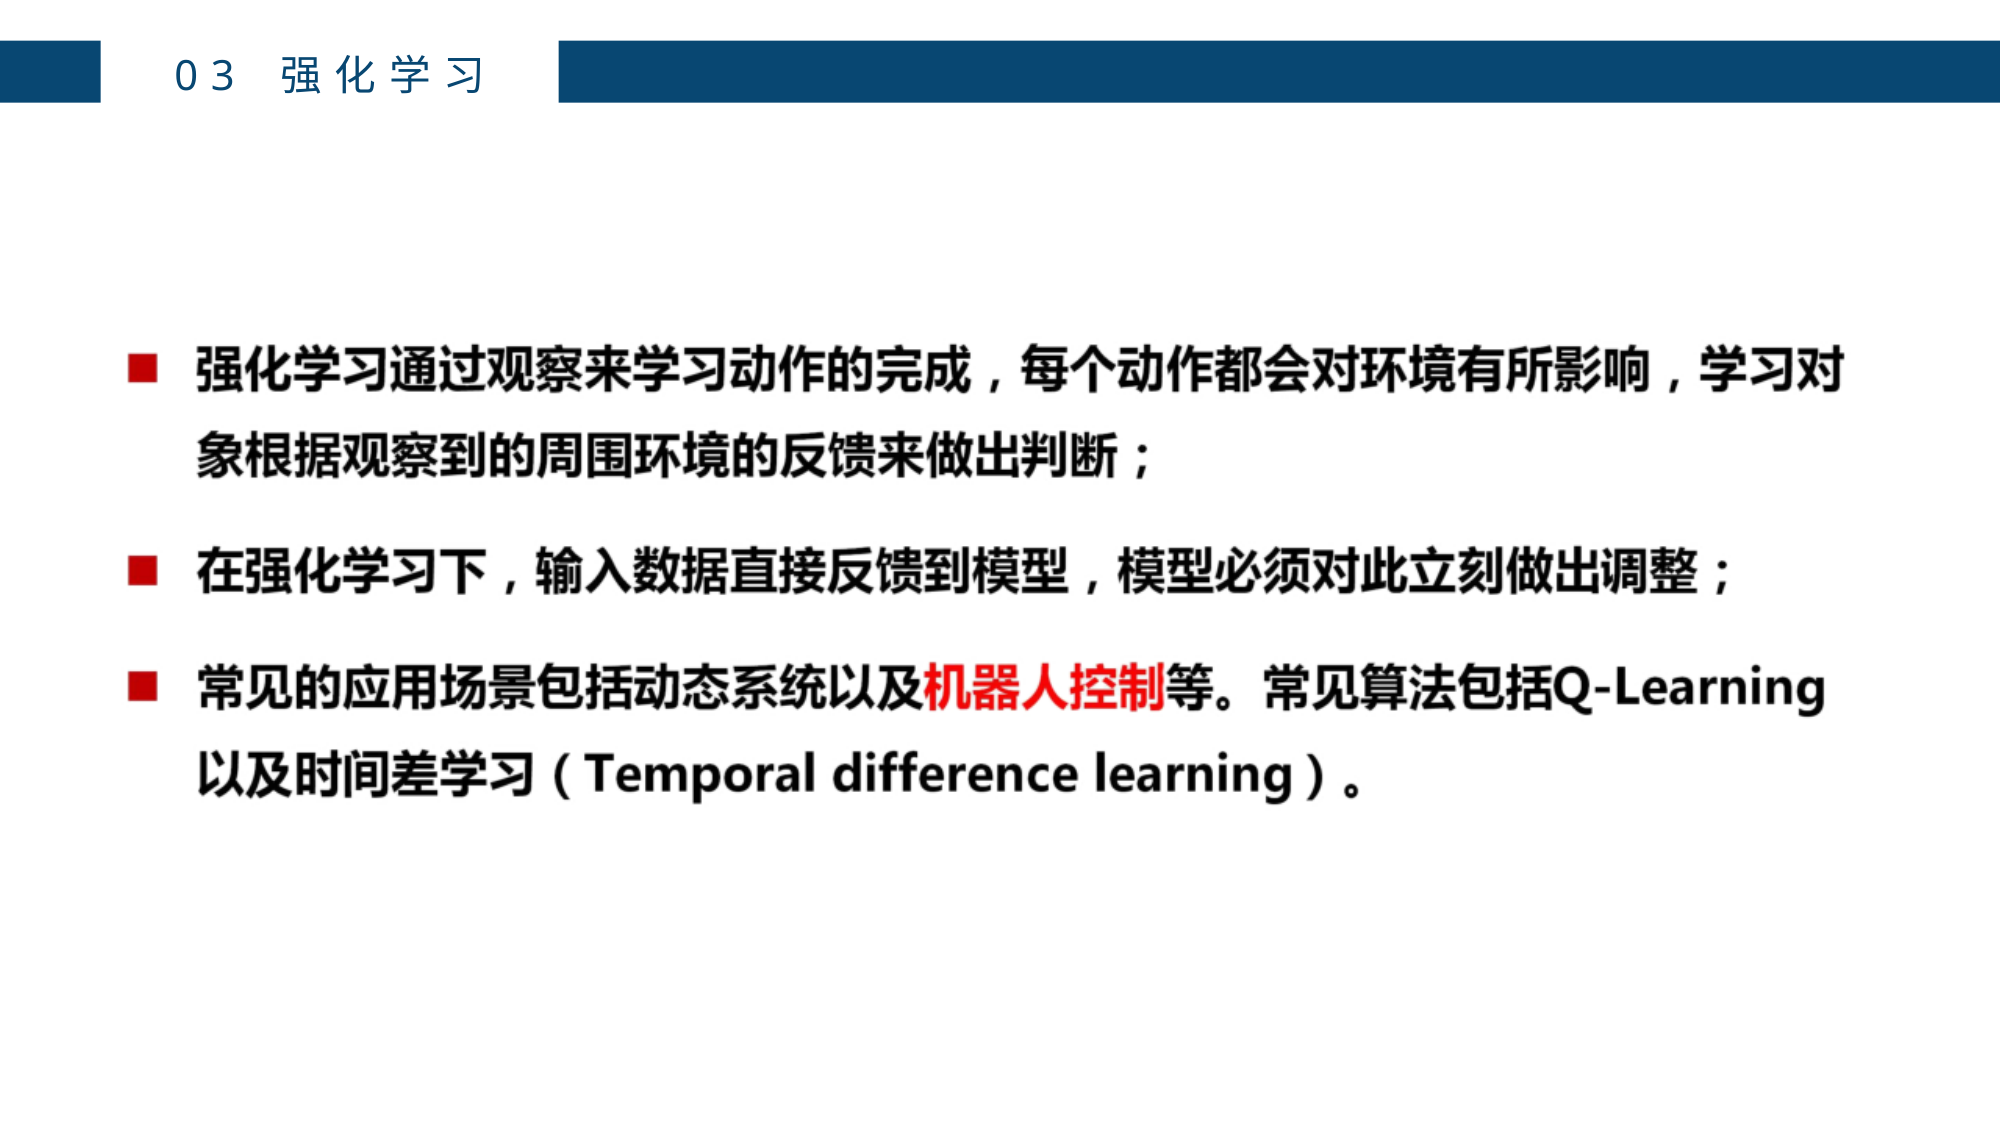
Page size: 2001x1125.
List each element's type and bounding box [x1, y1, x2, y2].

text_box [0, 40, 2000, 107]
picture [100, 309, 1893, 842]
